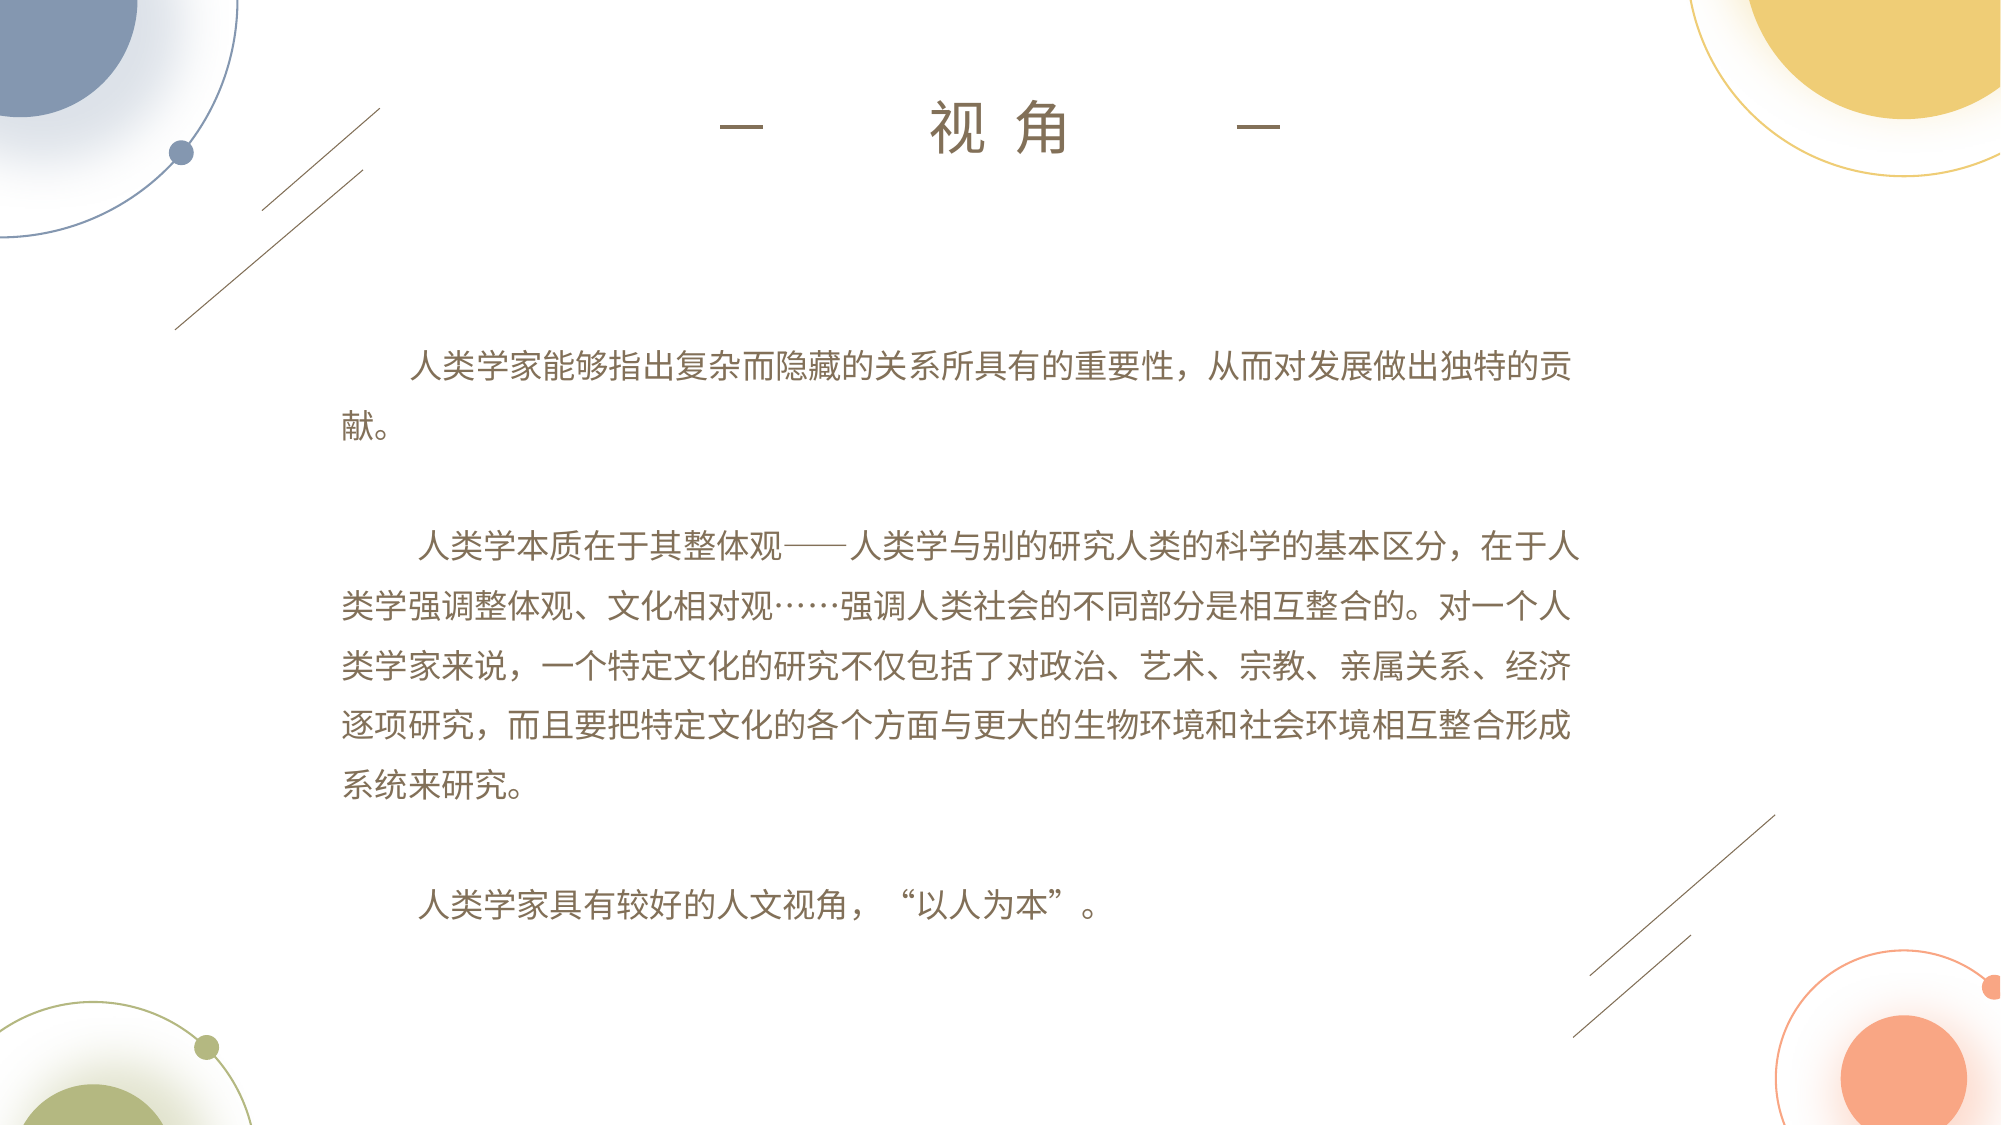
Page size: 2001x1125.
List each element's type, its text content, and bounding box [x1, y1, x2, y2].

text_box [262, 108, 380, 211]
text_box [1573, 935, 1691, 1038]
text_box 人类学家能够指出复杂而隐藏的关系所具有的重要性，从而对发展做出独特的贡献。 人类学本质在于其整体观——人类学与别的研究人类的科学的基本区分，在于人类学强调整体观、文化相对观……强调人类社会的不同部分是相互整合的。对一个人类学家来说，一个特定文化的研究不仅包括了对政治、艺术、宗教、亲属关系、经济逐项研究，而且要把特定文化的各个方面与更大的生物环境和社会环境相互整合形成系统来研究。 人类学家具有较好的人文视角，“以人为本”。 [326, 318, 1620, 932]
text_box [174, 169, 364, 330]
text_box 视 角 [774, 83, 1226, 169]
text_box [1589, 814, 1776, 976]
